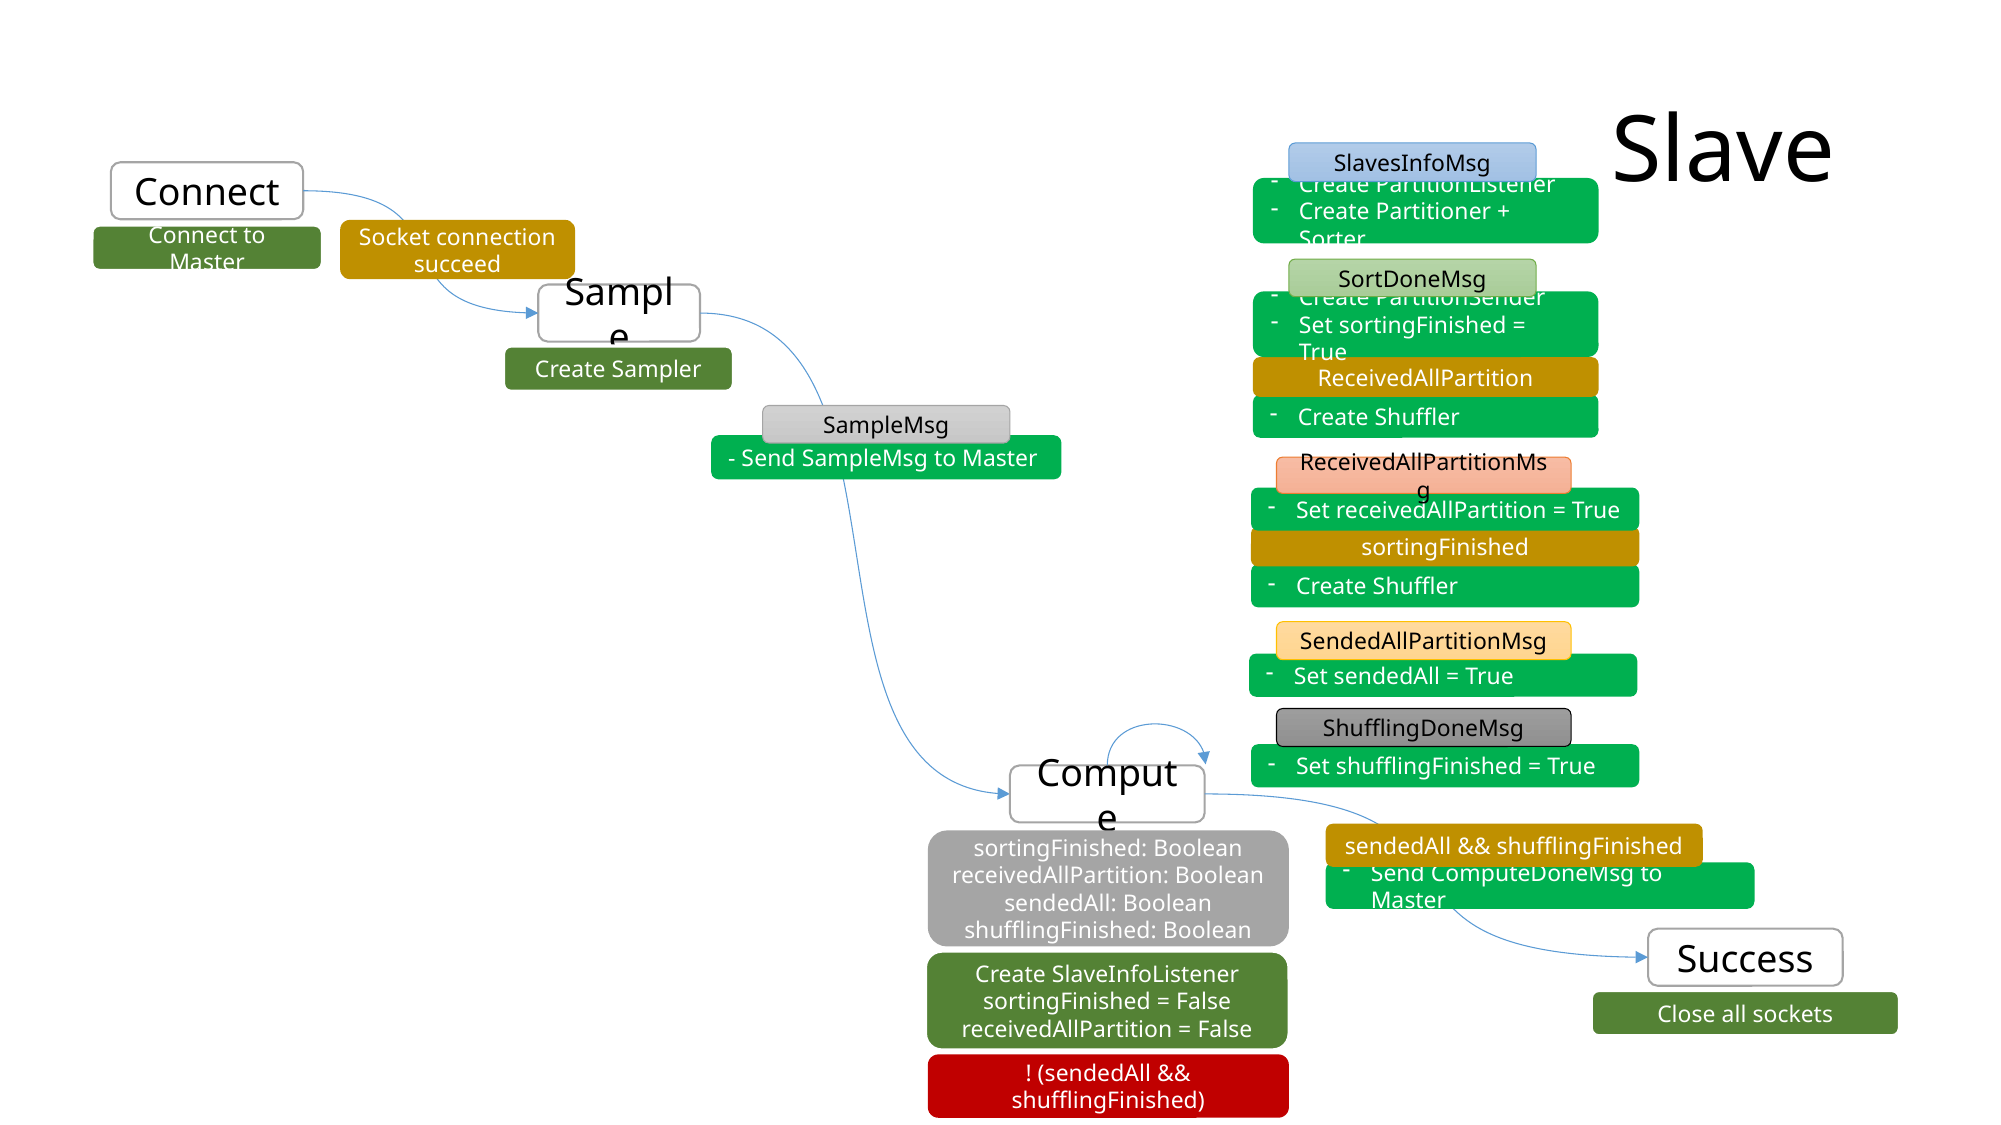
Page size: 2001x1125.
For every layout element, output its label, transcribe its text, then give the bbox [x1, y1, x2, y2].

text_box Sample [537, 283, 702, 343]
text_box Close all sockets [1589, 988, 1901, 1038]
text_box Create Sampler [501, 344, 700, 393]
text_box ReceivedAllPartition [1252, 357, 1599, 397]
text_box SlavesInfoMsg [1288, 142, 1537, 183]
text_box sendedAll && shufflingFinished [1648, 823, 1703, 867]
text_box Set shufflingFinished = True [1251, 744, 1640, 788]
text_box SortDoneMsg [1288, 258, 1537, 298]
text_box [700, 313, 1010, 794]
text_box Compute [1008, 764, 1206, 824]
text_box ReceivedAllPartitionMsg [1275, 456, 1572, 494]
text_box Success [1647, 927, 1844, 987]
text_box Set sendedAll = True [1249, 653, 1638, 697]
text_box Create Shuffler [1251, 566, 1640, 608]
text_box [1204, 793, 1648, 958]
text_box - Send SampleMsg to Master [1010, 435, 1062, 480]
text_box Send ComputeDoneMsg to Master [1648, 862, 1755, 909]
text_box Connect to Master [90, 223, 303, 272]
text_box SendedAllPartitionMsg [1275, 621, 1572, 661]
text_box Create PartitionListener Create Partitioner + Sorter [1252, 177, 1599, 244]
text_box Connect [109, 161, 305, 221]
text_box Create SlaveInfoListener sortingFinished = False receivedAllPartition = False [923, 949, 1291, 1052]
text_box ShufflingDoneMsg [1275, 707, 1572, 748]
text_box Create Shuffler [1252, 396, 1599, 438]
text_box ! (sendedAll && shufflingFinished) [927, 1054, 1289, 1118]
title Slave [1596, 43, 1930, 261]
text_box Set receivedAllPartition = True [1251, 487, 1640, 531]
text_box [1155, 716, 1159, 814]
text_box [303, 190, 539, 314]
text_box Socket connection succeed [539, 219, 576, 280]
text_box sortingFinished [1250, 529, 1640, 567]
text_box sortingFinished: Boolean receivedAllPartition: Boolean sendedAll: Boolean shufflingFinished: Boolean [927, 830, 1204, 947]
text_box Create PartitionSender Set sortingFinished = True [1252, 291, 1599, 358]
